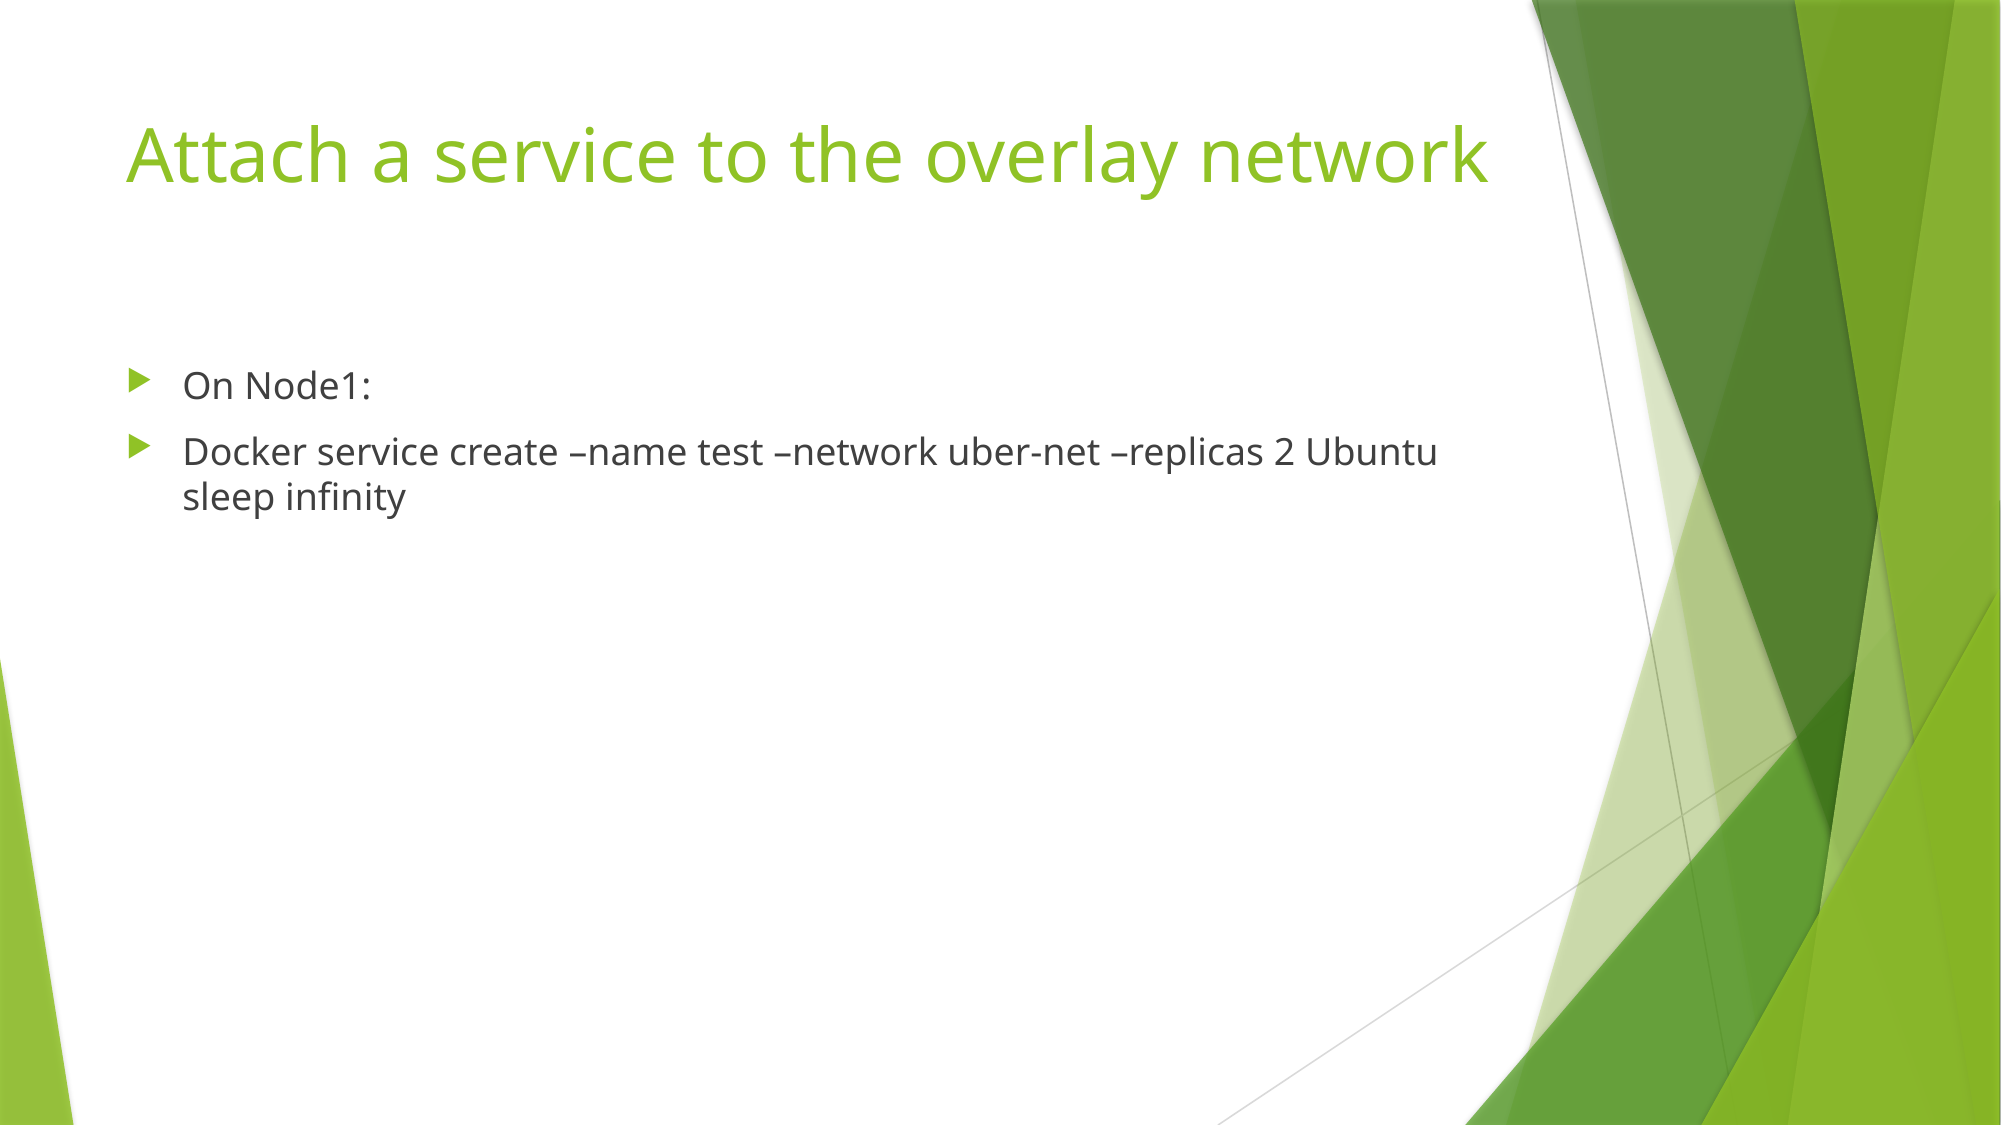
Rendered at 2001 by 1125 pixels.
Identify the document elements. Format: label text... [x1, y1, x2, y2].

title Attach a service to the overlay network [111, 99, 1522, 317]
list On Node1: Docker service create –name test –network uber-net –replicas 2 Ubuntu sleep infinity [111, 354, 1522, 992]
